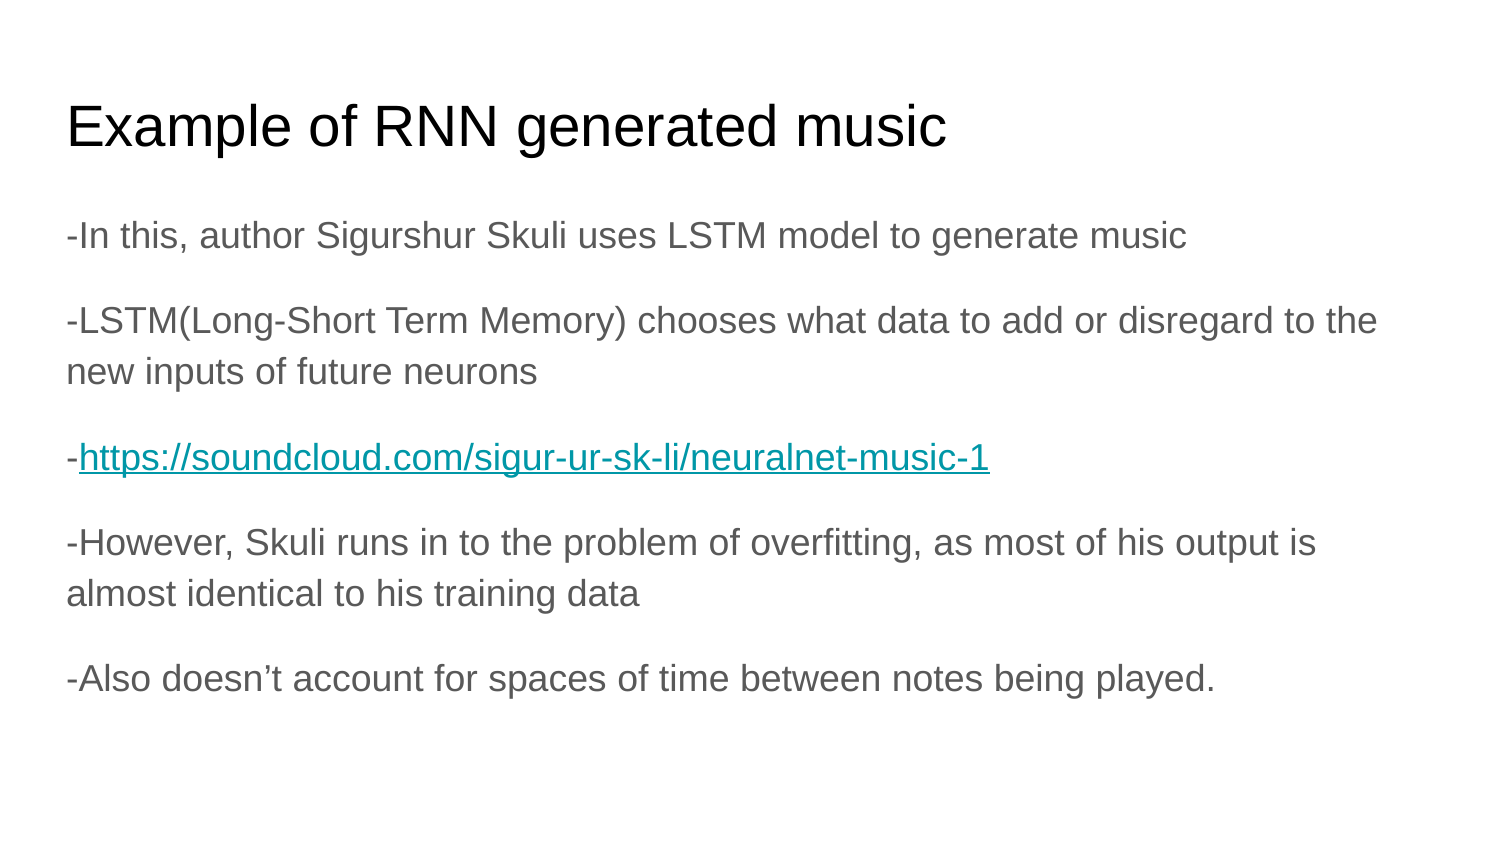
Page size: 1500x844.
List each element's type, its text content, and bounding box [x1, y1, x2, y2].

list -In this, author Sigurshur Skuli uses LSTM model to generate music -LSTM(Long-Short Term Memory) chooses what data to add or disregard to the new inputs of future neurons -https://soundcloud.com/sigur-ur-sk-li/neuralnet-music-1 -However, Skuli runs in to the problem of overfitting, as most of his output is almost identical to his training data -Also doesn’t account for spaces of time between notes being played. [51, 189, 1449, 750]
title Example of RNN generated music [51, 72, 1449, 167]
